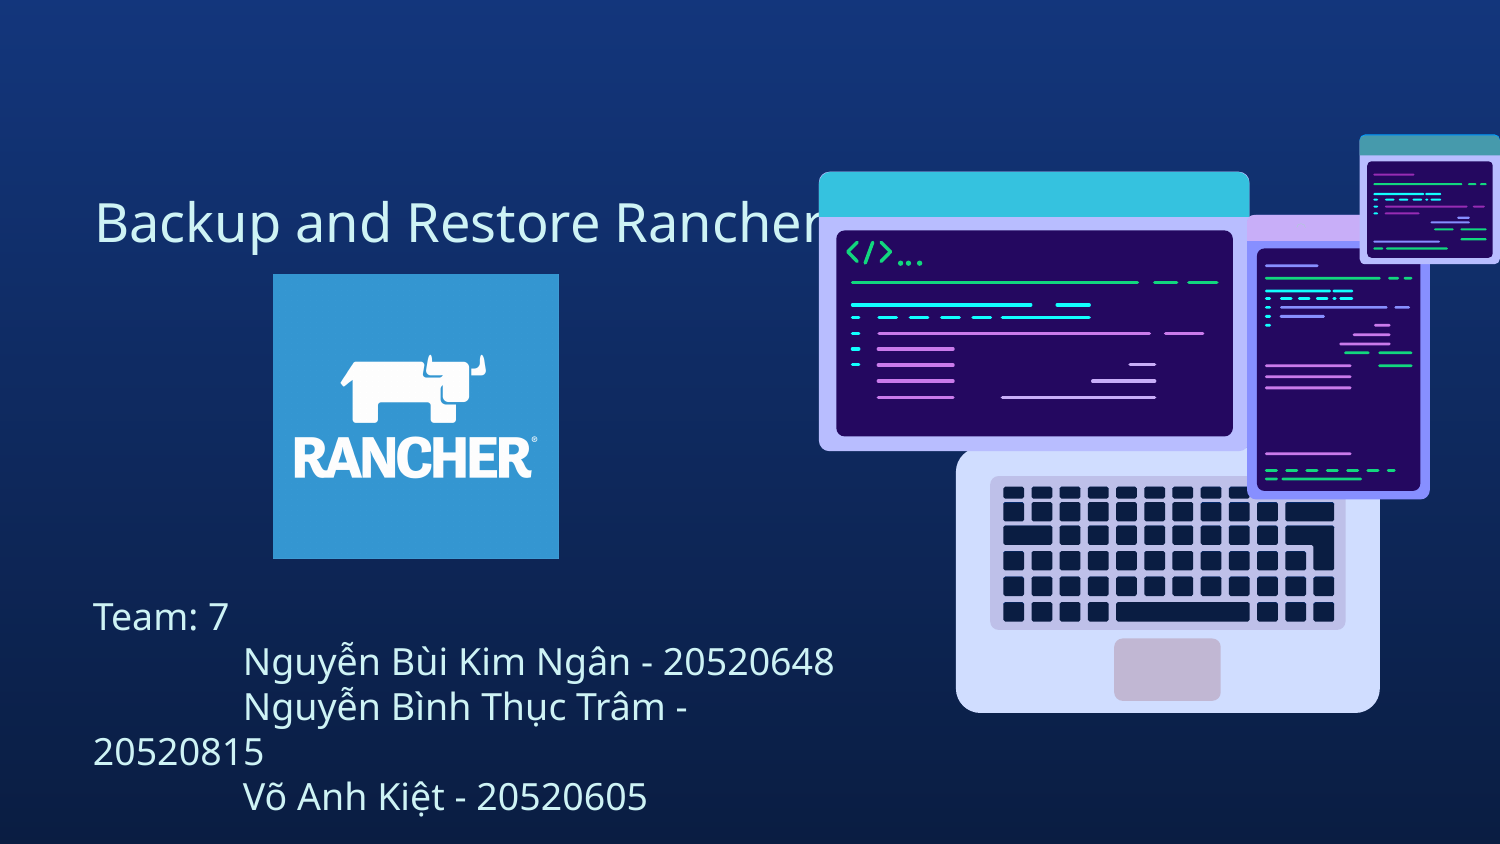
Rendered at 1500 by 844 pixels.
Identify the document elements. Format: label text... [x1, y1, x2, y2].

text_box [1228, 552, 1250, 571]
text_box [1378, 364, 1413, 368]
text_box [818, 171, 1250, 217]
text_box [1247, 241, 1430, 500]
text_box [1087, 602, 1109, 622]
text_box [1059, 525, 1081, 545]
text_box [1264, 477, 1279, 481]
text_box [1087, 525, 1109, 545]
text_box [990, 476, 1346, 630]
text_box [1003, 603, 1025, 622]
text_box [1114, 638, 1221, 701]
text_box [1200, 503, 1222, 522]
text_box [955, 449, 1380, 713]
text_box [1339, 342, 1391, 346]
text_box [1228, 577, 1250, 597]
text_box [1281, 477, 1363, 481]
text_box [1031, 551, 1053, 571]
text_box [1200, 552, 1222, 571]
text_box [1116, 576, 1137, 597]
text_box [1257, 552, 1278, 571]
text_box [1256, 248, 1421, 491]
text_box [1313, 603, 1335, 622]
text_box [1144, 502, 1166, 522]
text_box [1059, 486, 1081, 499]
text_box [1087, 551, 1109, 571]
text_box [1264, 264, 1319, 268]
text_box [1172, 486, 1194, 499]
text_box [1116, 525, 1137, 545]
text_box [1403, 276, 1413, 280]
text_box [1116, 551, 1137, 571]
text_box [1425, 192, 1442, 196]
text_box [1003, 577, 1025, 597]
text_box [1247, 214, 1359, 241]
text_box [1285, 503, 1335, 522]
text_box [1116, 602, 1250, 622]
text_box [1228, 526, 1250, 545]
text_box [1059, 576, 1081, 597]
text_box [1228, 488, 1250, 499]
text_box [1031, 602, 1053, 622]
text_box [1003, 486, 1025, 499]
text_box [1116, 502, 1137, 522]
text_box [1228, 503, 1250, 522]
text_box [1116, 486, 1137, 499]
text_box [818, 217, 1248, 452]
text_box [1031, 486, 1053, 499]
text_box [1144, 576, 1166, 597]
text_box [1059, 602, 1081, 622]
text_box [1285, 603, 1307, 622]
text_box [1264, 364, 1352, 368]
text_box [1264, 276, 1381, 280]
text_box [1285, 577, 1307, 597]
text_box [1144, 525, 1166, 545]
text_box [1264, 289, 1332, 293]
text_box [1343, 351, 1370, 355]
text_box [1257, 503, 1278, 522]
text_box [1172, 576, 1194, 597]
text_box [1264, 375, 1352, 379]
text_box [1087, 502, 1109, 522]
text_box [1332, 289, 1354, 293]
text_box [1144, 551, 1166, 571]
text_box [1087, 576, 1109, 597]
text_box [1172, 525, 1194, 545]
text_box [1087, 486, 1109, 499]
text_box [916, 260, 923, 266]
text_box [1031, 502, 1053, 522]
text_box [1264, 452, 1352, 456]
text_box [1279, 314, 1325, 318]
text_box [897, 260, 904, 266]
text_box [1313, 577, 1335, 597]
text_box [1003, 525, 1053, 545]
text_box [1200, 526, 1222, 545]
subtitle Backup and Restore Rancher [79, 173, 823, 392]
text_box [1359, 135, 1500, 156]
text_box [1200, 577, 1222, 597]
text_box [1352, 333, 1391, 337]
text_box [1003, 503, 1025, 522]
text_box [1257, 526, 1278, 545]
text_box [1031, 576, 1053, 597]
text_box [1285, 526, 1335, 571]
text_box [905, 260, 912, 266]
text_box [1172, 502, 1194, 522]
text_box [1359, 156, 1500, 265]
text_box [1264, 386, 1352, 390]
text_box [1003, 552, 1025, 571]
text_box [1059, 502, 1081, 522]
text_box [1257, 603, 1278, 622]
text_box [1373, 323, 1391, 327]
text_box [1172, 551, 1194, 571]
text_box [1367, 161, 1493, 258]
picture [273, 273, 559, 560]
text_box [1200, 488, 1222, 499]
text_box [1388, 276, 1400, 280]
subtitle Team: 7 Nguyễn Bùi Kim Ngân - 20520648 Nguyễn Bình Thục Trâm - 20520815 Võ Anh Kiệt - 20520605 [77, 578, 873, 797]
text_box [836, 230, 1233, 437]
text_box [1144, 486, 1166, 499]
text_box [1257, 577, 1278, 597]
text_box [1378, 351, 1413, 355]
text_box [1059, 551, 1081, 571]
text_box [1373, 192, 1425, 196]
